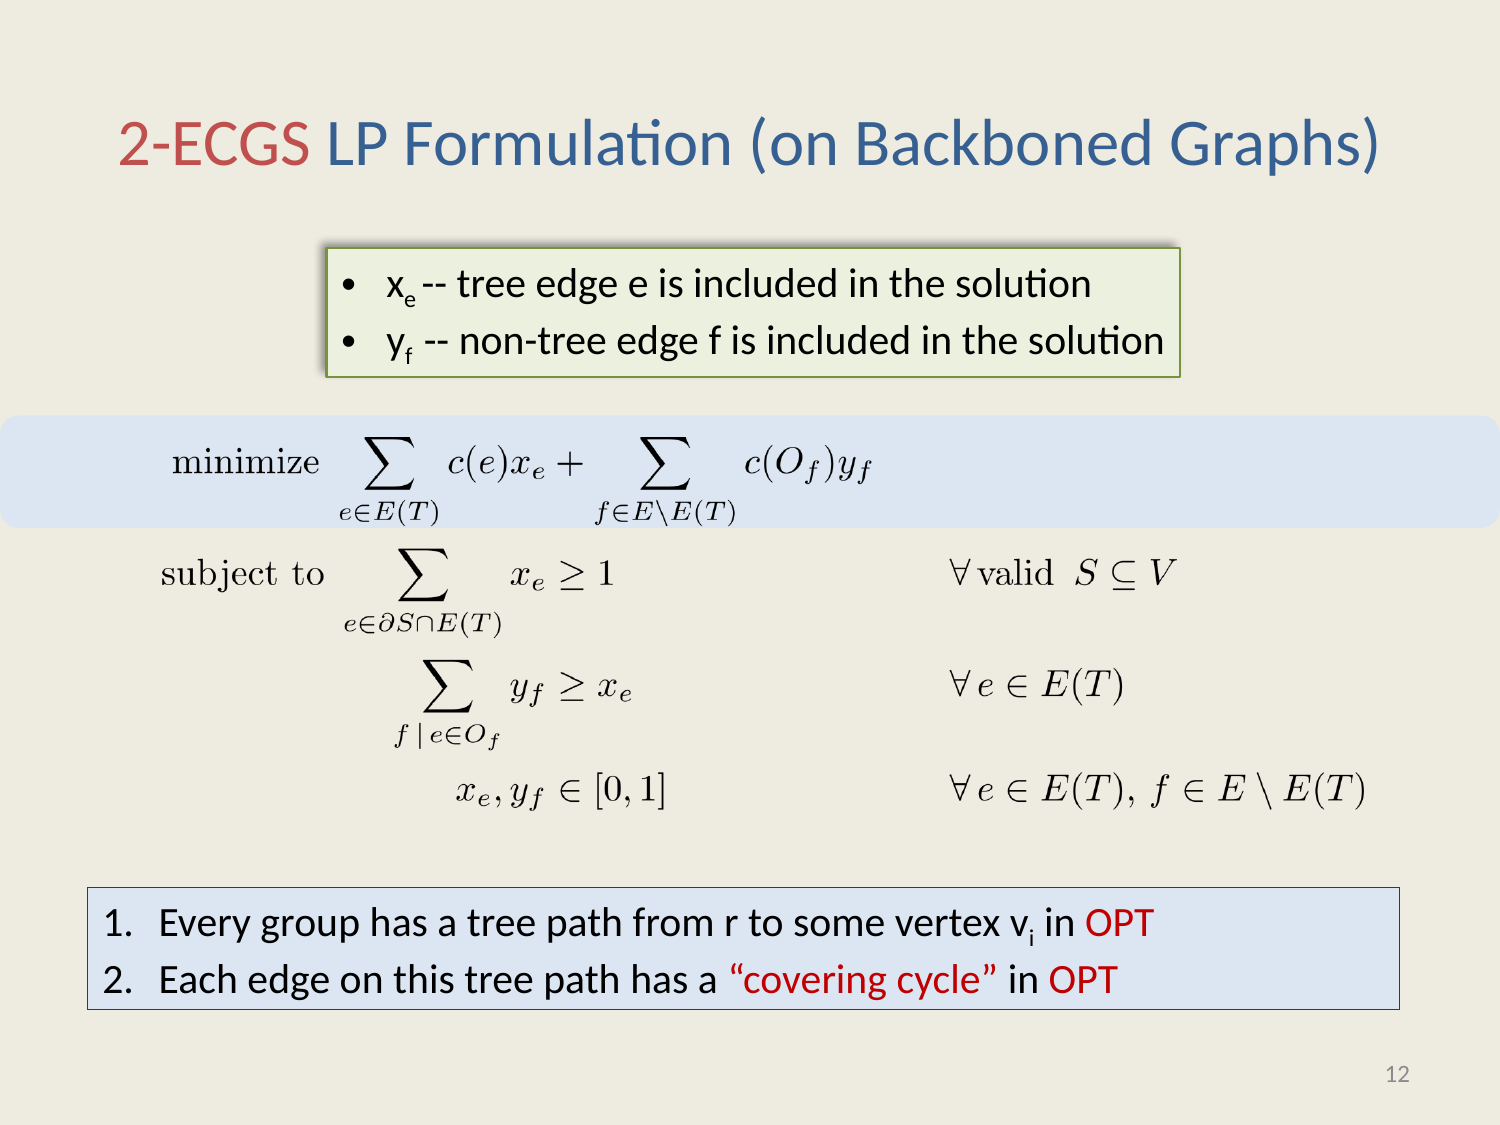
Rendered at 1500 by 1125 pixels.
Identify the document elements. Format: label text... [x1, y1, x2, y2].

text_box Every group has a tree path from r to some vertex vi in OPT Each edge on this tree path has a “covering cycle” in OPT [87, 887, 1400, 1010]
text_box [0, 413, 1500, 531]
slide_number 12 [1074, 1042, 1425, 1103]
text_box xe -- tree edge e is included in the solution yf -- non-tree edge f is included in the solution [326, 248, 1181, 377]
title 2-ECGS LP Formulation (on Backboned Graphs) [74, 44, 1426, 233]
picture [162, 437, 1364, 811]
